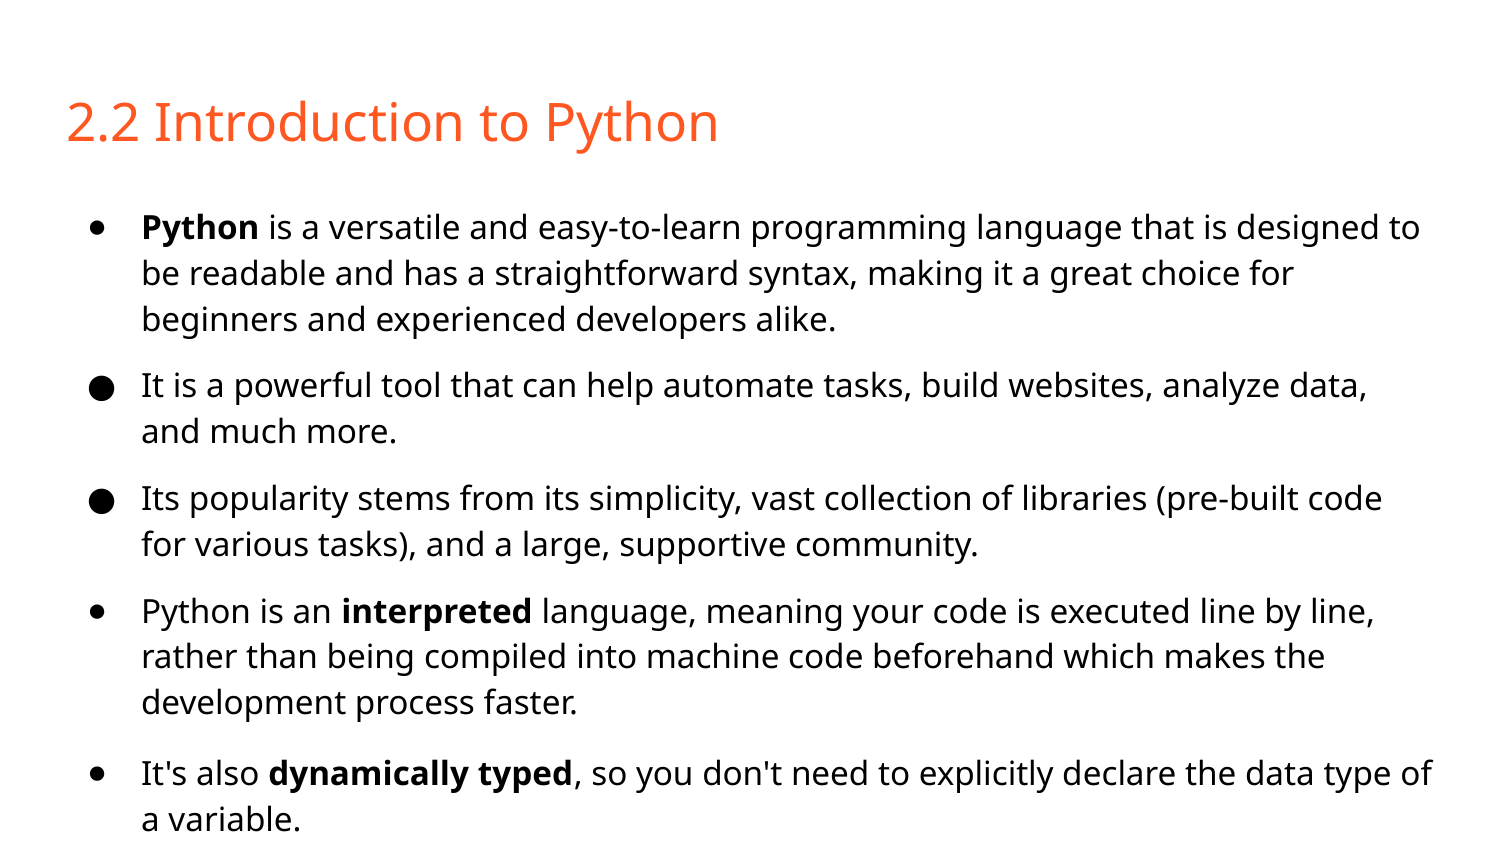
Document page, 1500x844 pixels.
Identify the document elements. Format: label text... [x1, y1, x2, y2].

list Python is a versatile and easy-to-learn programming language that is designed to be readable and has a straightforward syntax, making it a great choice for beginners and experienced developers alike. It is a powerful tool that can help automate tasks, build websites, analyze data, and much more. Its popularity stems from its simplicity, vast collection of libraries (pre-built code for various tasks), and a large, supportive community. Python is an interpreted language, meaning your code is executed line by line, rather than being compiled into machine code beforehand which makes the development process faster. It's also dynamically typed, so you don't need to explicitly declare the data type of a variable. [51, 185, 1449, 825]
title 2.2 Introduction to Python [51, 72, 1449, 167]
